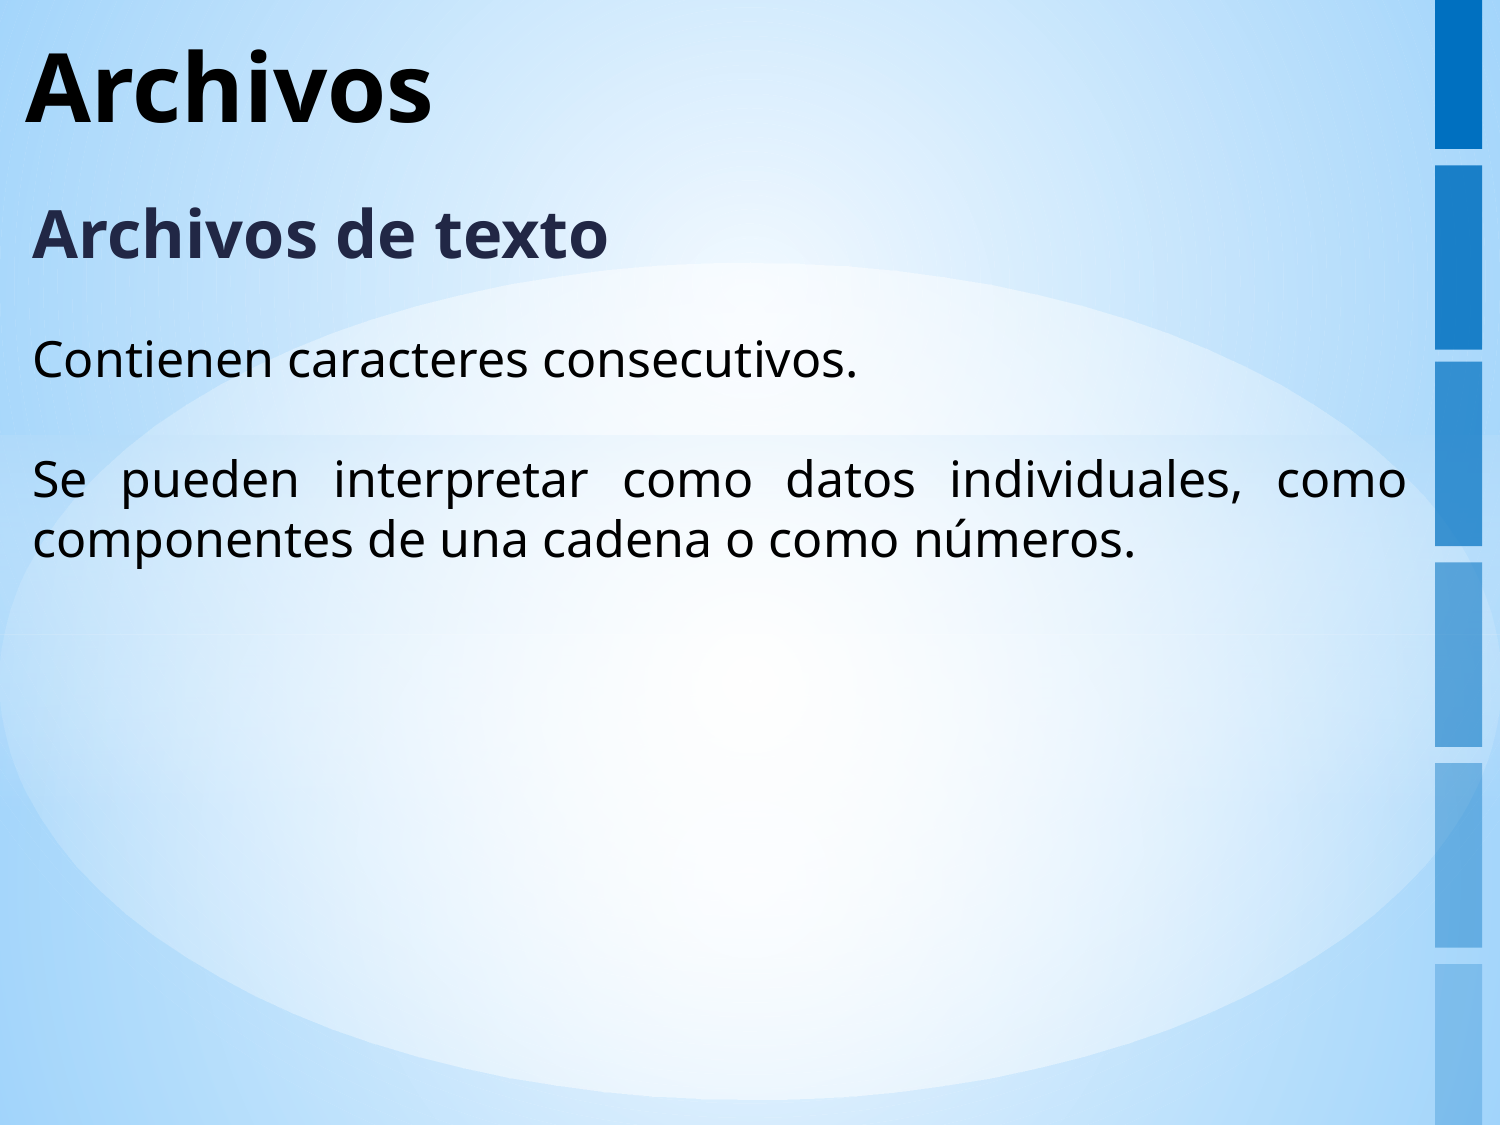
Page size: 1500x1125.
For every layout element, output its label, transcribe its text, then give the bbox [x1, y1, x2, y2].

text_box Contienen caracteres consecutivos. Se pueden interpretar como datos individuales, como componentes de una cadena o como números. [17, 320, 1424, 575]
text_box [1434, 0, 1483, 1125]
subtitle Archivos de texto [17, 184, 1081, 268]
title Archivos [0, 19, 1341, 149]
